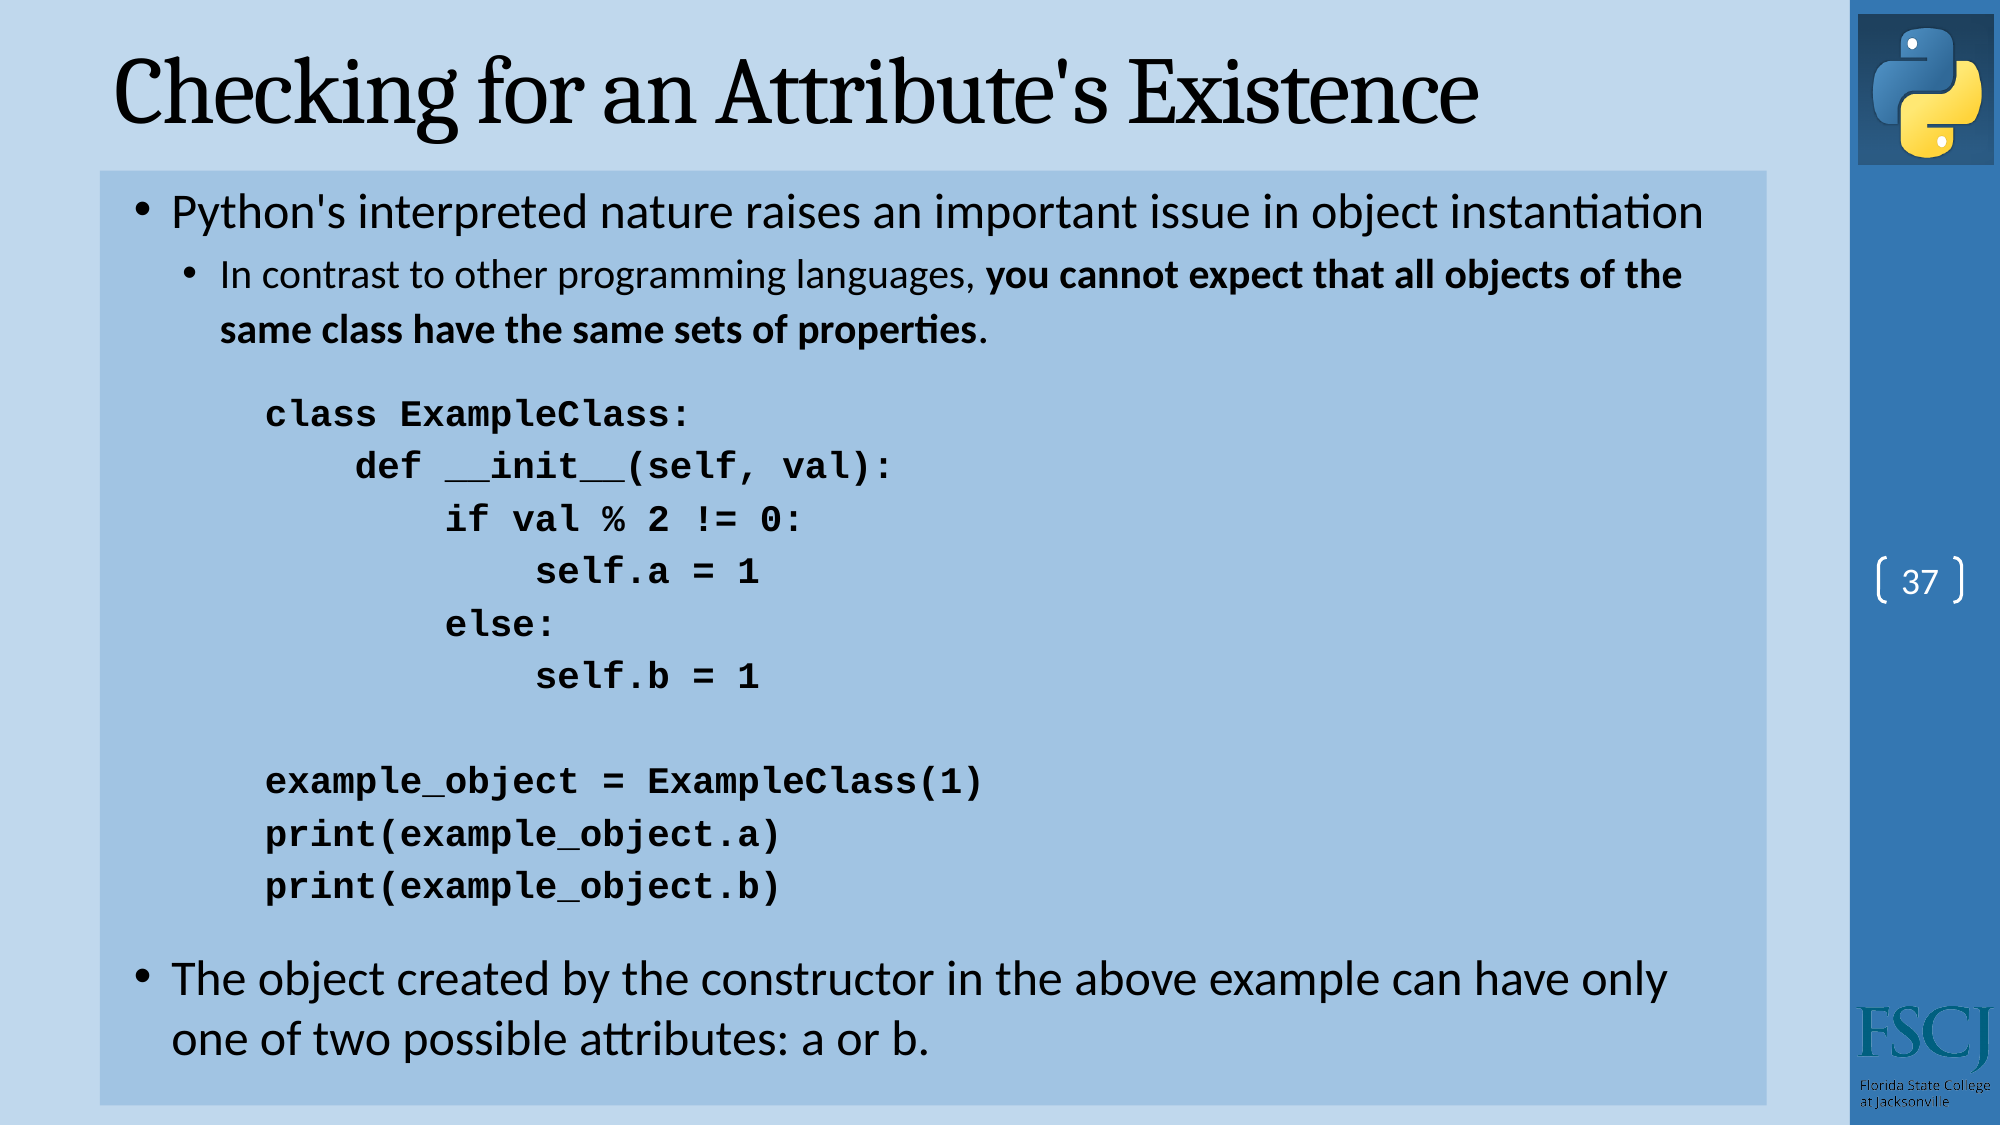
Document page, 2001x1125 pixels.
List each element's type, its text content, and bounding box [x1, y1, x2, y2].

slide_number 37 [1876, 555, 1964, 604]
title Checking for an Attribute's Existence [99, 19, 1767, 151]
list Python's interpreted nature raises an important issue in object instantiation In contrast to other programming languages, you cannot expect that all objects of the same class have the same sets of properties. class ExampleClass: def __init__(self, val): if val % 2 != 0: self.a = 1 else: self.b = 1 example_object = ExampleClass(1) print(example_object.a) print(example_object.b) The object created by the constructor in the above example can have only one of two possible attributes: a or b. [99, 170, 1767, 1106]
picture [1856, 1006, 1994, 1109]
picture [1858, 14, 1994, 165]
